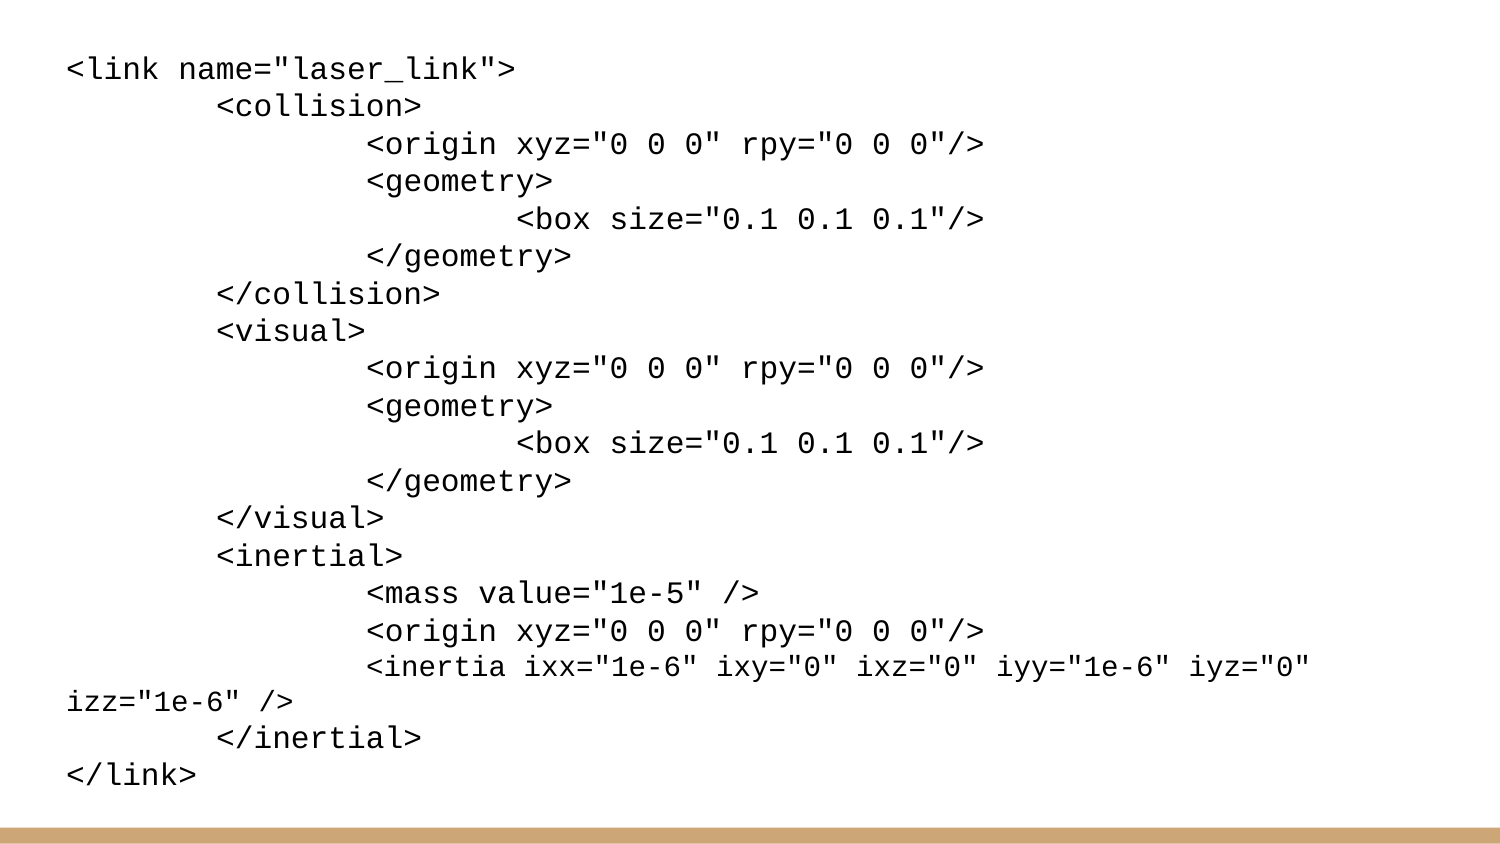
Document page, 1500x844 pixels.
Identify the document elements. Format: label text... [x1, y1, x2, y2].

list <link name="laser_link"> <collision> <origin xyz="0 0 0" rpy="0 0 0"/> <geometry> <box size="0.1 0.1 0.1"/> </geometry> </collision> <visual> <origin xyz="0 0 0" rpy="0 0 0"/> <geometry> <box size="0.1 0.1 0.1"/> </geometry> </visual> <inertial> <mass value="1e-5" /> <origin xyz="0 0 0" rpy="0 0 0"/> <inertia ixx="1e-6" ixy="0" ixz="0" iyy="1e-6" iyz="0" izz="1e-6" /> </inertial> </link> [51, 33, 1449, 772]
